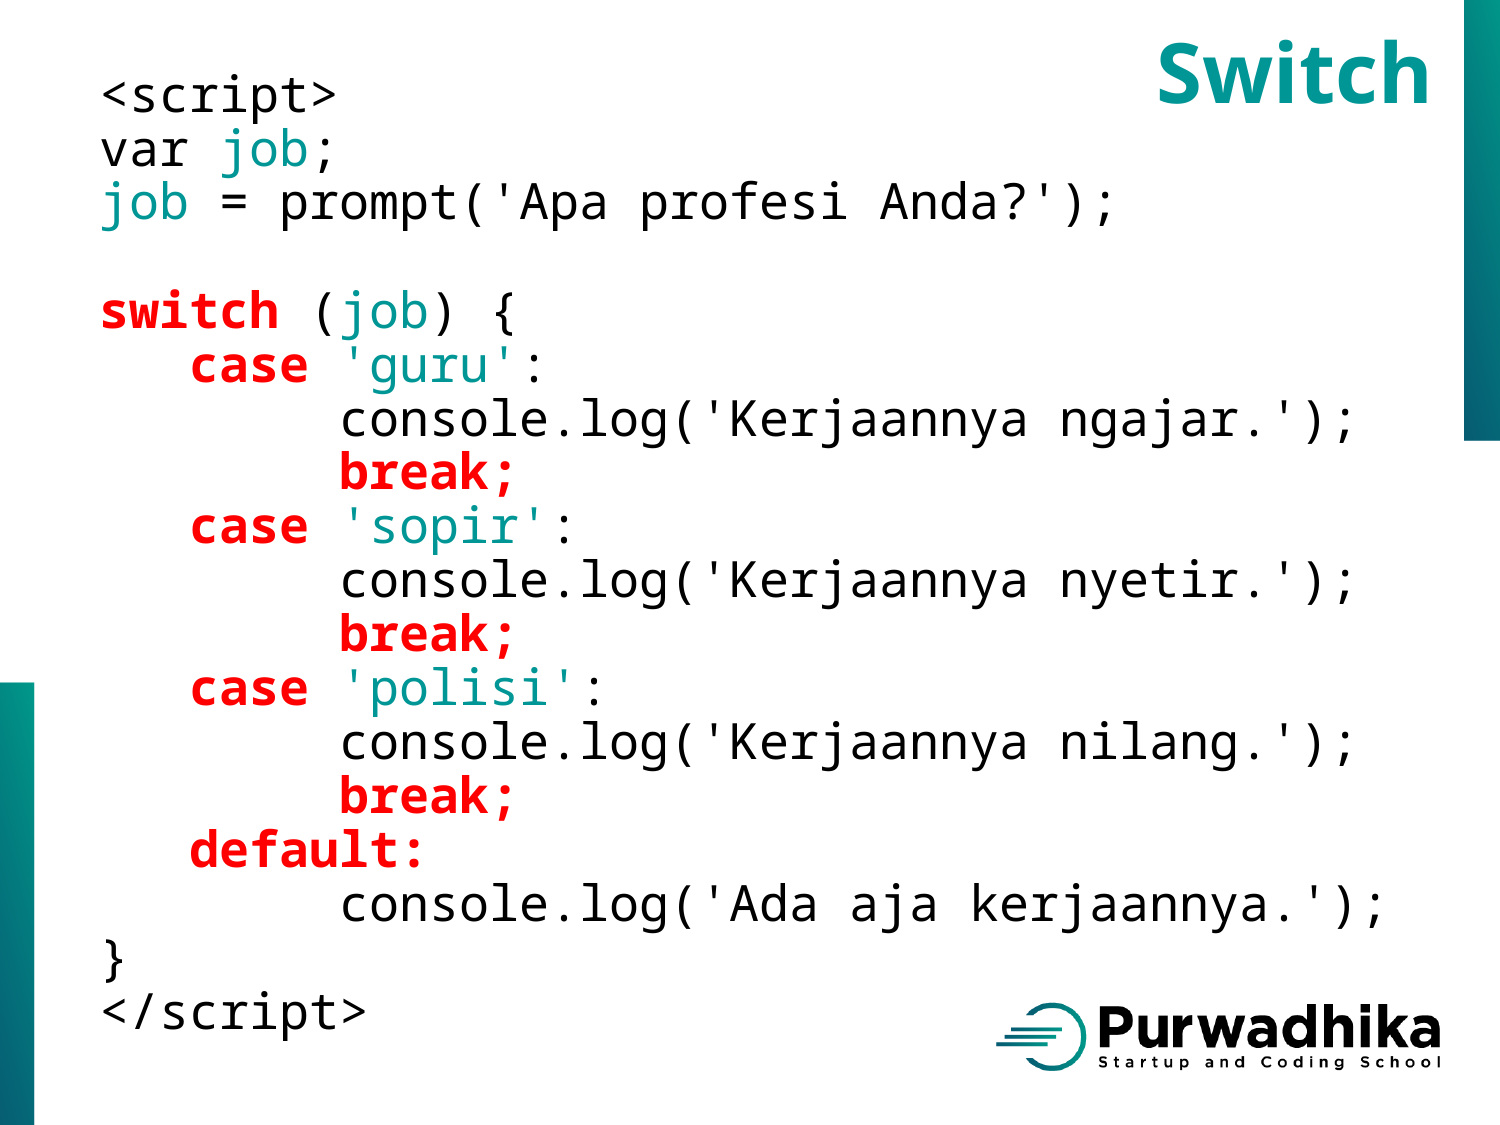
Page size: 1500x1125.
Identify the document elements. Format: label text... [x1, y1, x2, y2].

text_box Switch [78, 0, 1449, 171]
picture [0, 0, 1500, 1125]
text_box <script> var job; job = prompt('Apa profesi Anda?'); switch (job) { case 'guru': console.log('Kerjaannya ngajar.'); break; case 'sopir': console.log('Kerjaannya nyetir.'); break; case 'polisi': console.log('Kerjaannya nilang.'); break; default: console.log('Ada aja kerjaannya.'); } </script> [84, 38, 1415, 1071]
